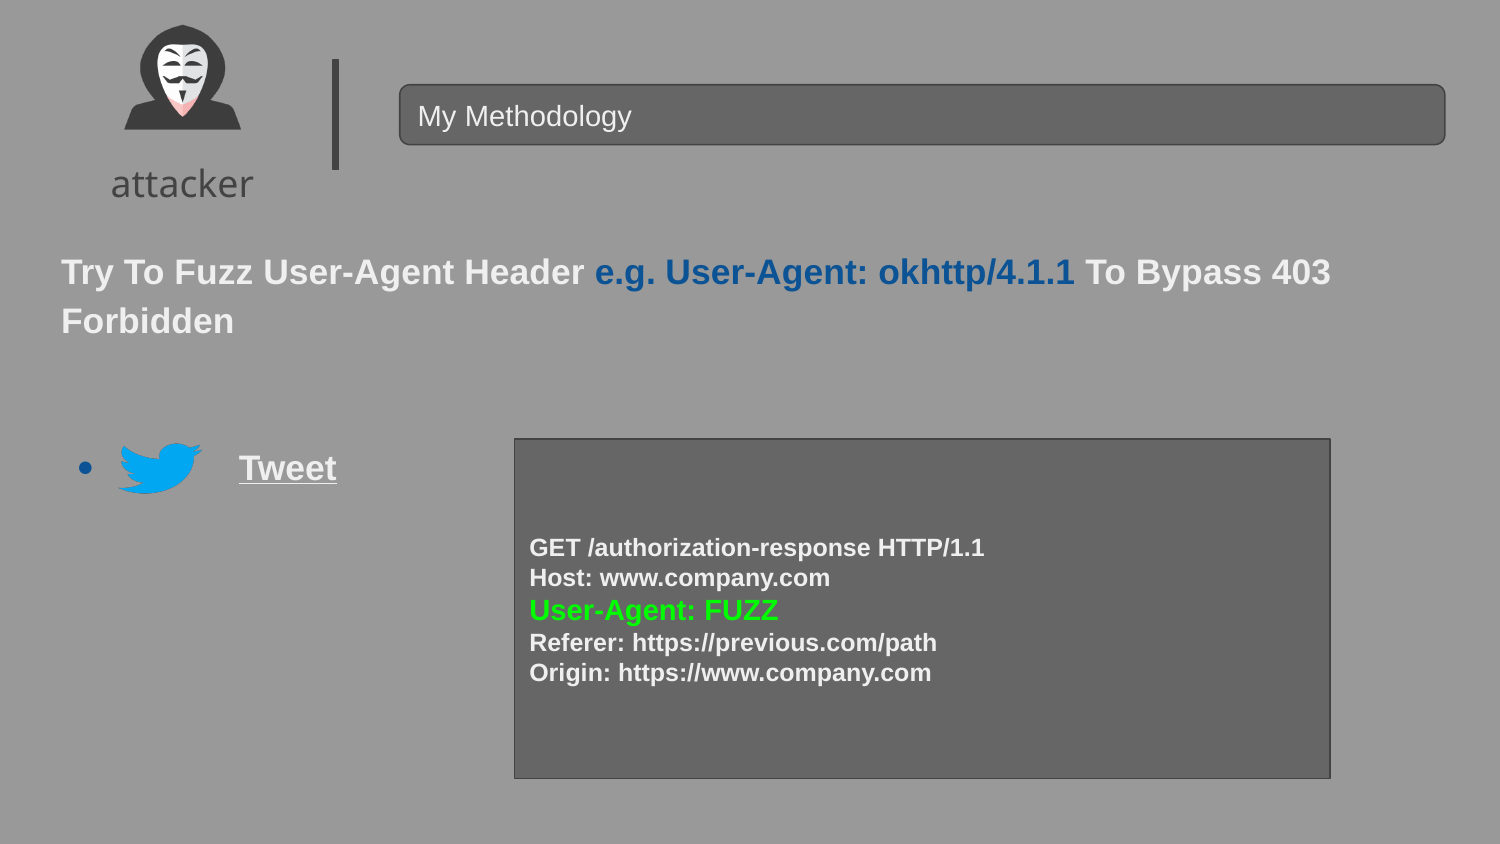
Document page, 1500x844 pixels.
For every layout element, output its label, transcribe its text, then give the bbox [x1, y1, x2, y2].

text_box attacker [47, 144, 318, 205]
text_box My Methodology [399, 84, 1445, 145]
text_box [333, 59, 339, 170]
text_box GET /authorization-response HTTP/1.1 Host: www.company.com User-Agent: FUZZ Referer: https://previous.com/path Origin: https://www.company.com [514, 438, 1331, 779]
text_box Tweet [41, 429, 555, 490]
picture [82, 0, 283, 170]
picture [118, 438, 202, 499]
text_box Try To Fuzz User-Agent Header e.g. User-Agent: okhttp/4.1.1 To Bypass 403 Forbidden [46, 227, 1500, 401]
